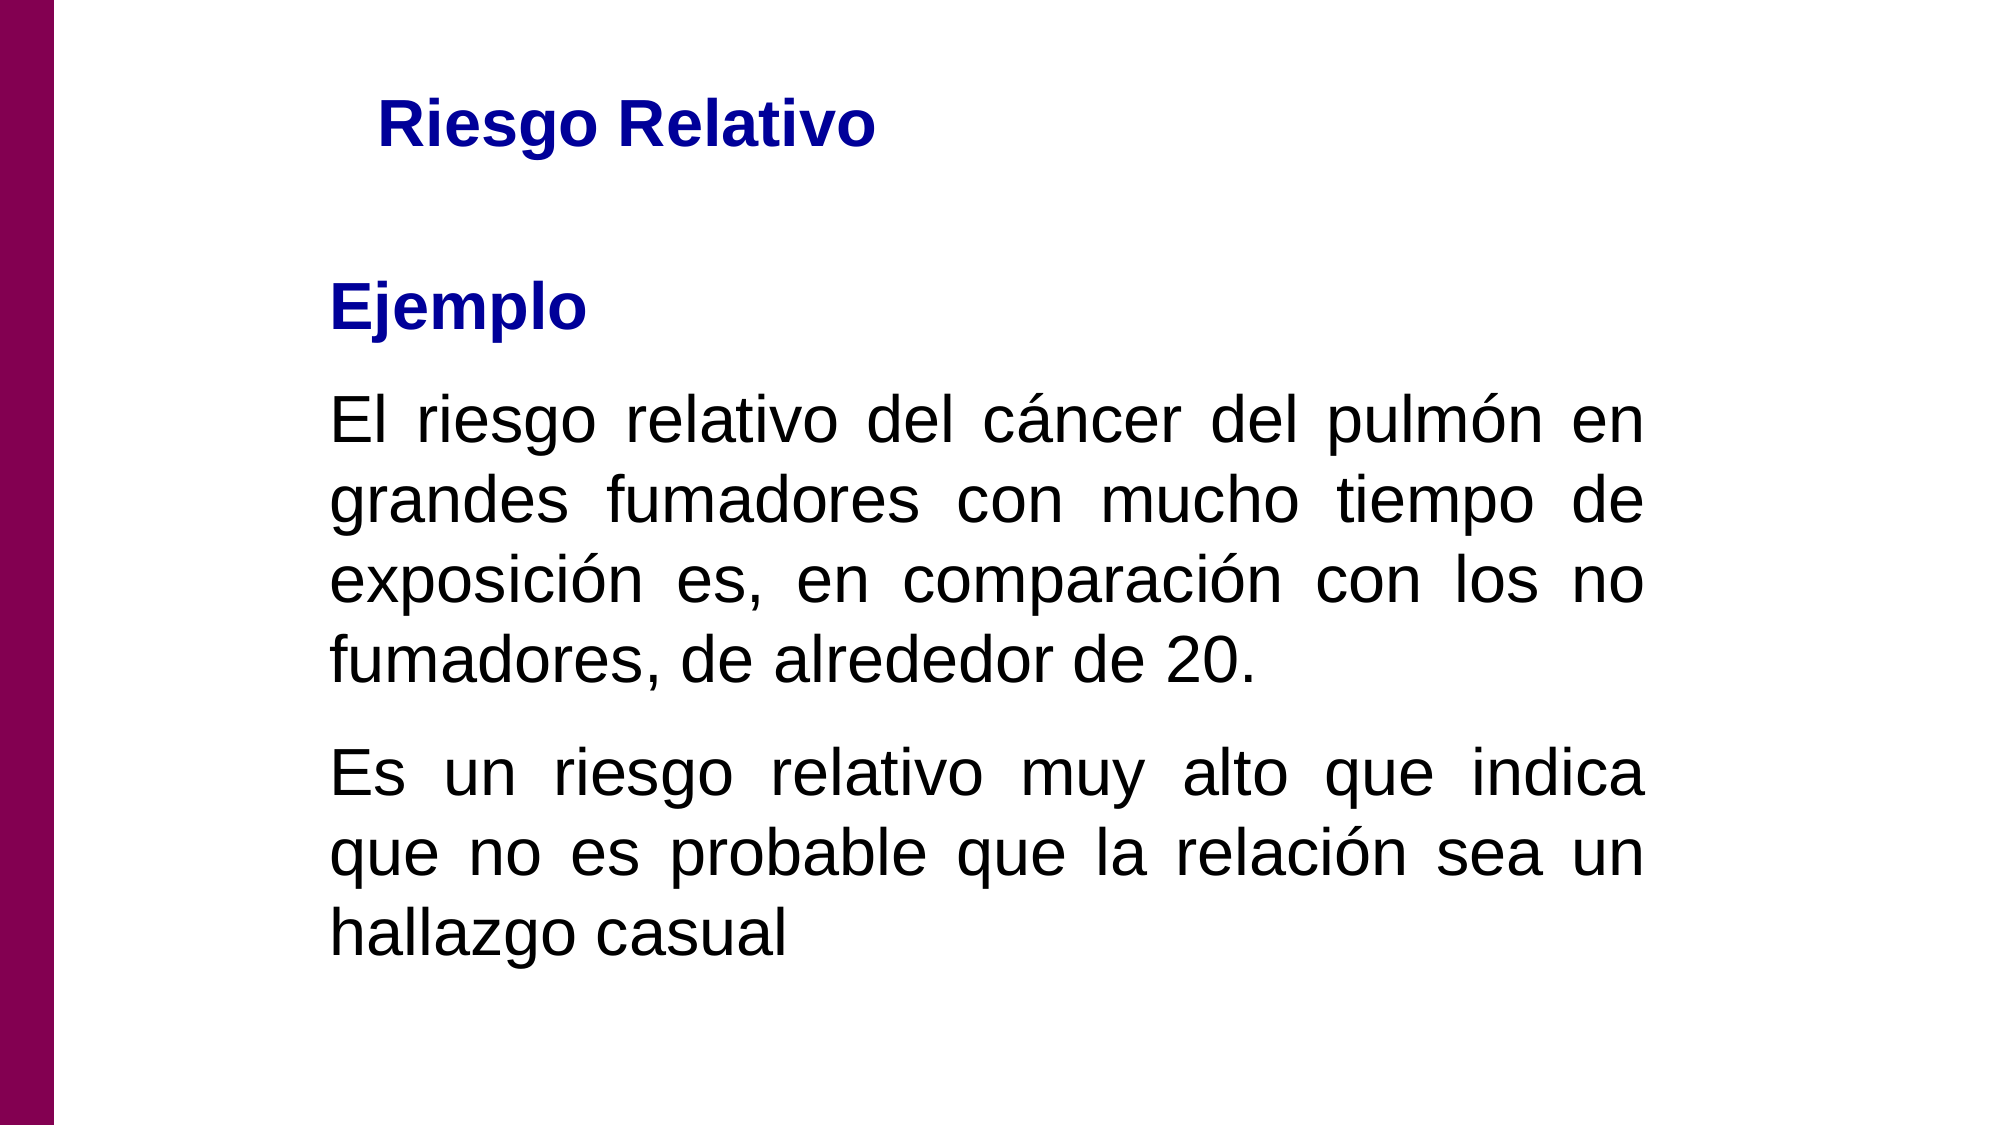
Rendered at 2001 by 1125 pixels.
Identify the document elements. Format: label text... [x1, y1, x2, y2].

title Riesgo Relativo [362, 31, 1638, 219]
text_box Ejemplo El riesgo relativo del cáncer del pulmón en grandes fumadores con mucho tiempo de exposición es, en comparación con los no fumadores, de alrededor de 20. Es un riesgo relativo muy alto que indica que no es probable que la relación sea un hallazgo casual [314, 255, 1662, 1090]
